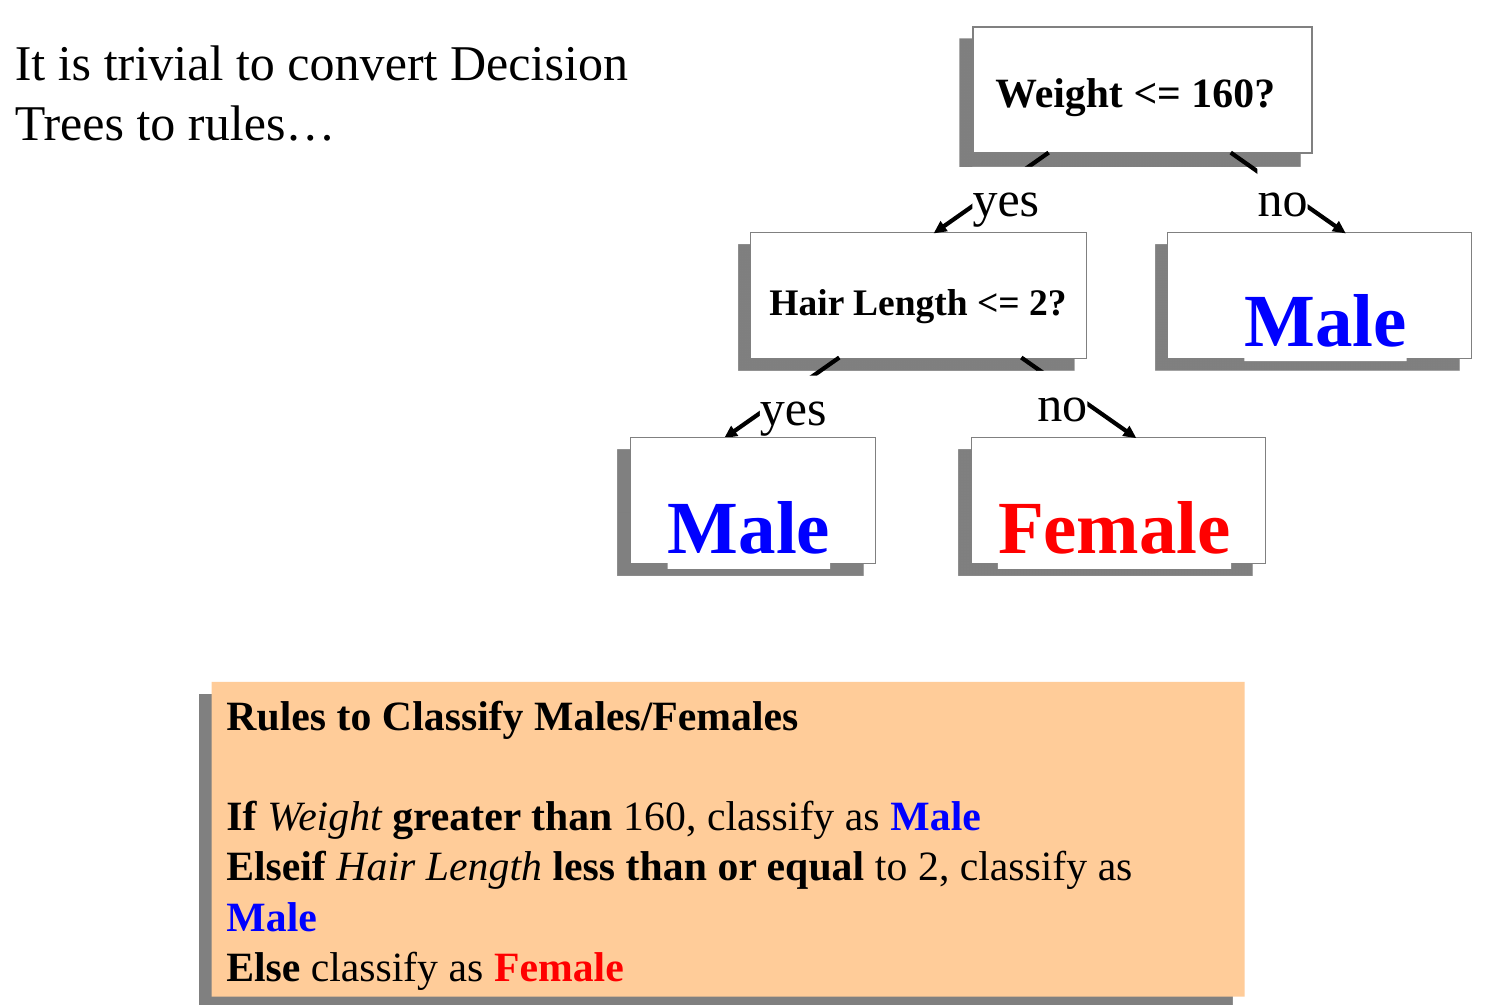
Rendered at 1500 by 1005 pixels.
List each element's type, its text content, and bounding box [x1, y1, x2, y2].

text_box Male [1244, 271, 1407, 362]
text_box [933, 206, 972, 234]
text_box It is trivial to convert Decision Trees to rules… [0, 22, 742, 158]
text_box [630, 437, 876, 564]
text_box no [1257, 166, 1308, 228]
text_box Male [667, 478, 831, 569]
text_box Rules to Classify Males/Females If Weight greater than 160, classify as Male Elseif Hair Length less than or equal to 2, classify as Male Else classify as Female [211, 681, 1245, 997]
text_box [971, 437, 1266, 564]
text_box [1088, 404, 1137, 439]
text_box [750, 232, 1087, 359]
text_box yes [972, 166, 1040, 228]
text_box [973, 26, 1312, 153]
text_box Weight <= 160? [980, 58, 1291, 123]
text_box Female [997, 478, 1232, 569]
text_box [1308, 206, 1346, 234]
text_box no [1037, 370, 1088, 432]
text_box [724, 413, 759, 437]
text_box [1167, 232, 1472, 359]
text_box Hair Length <= 2? [754, 270, 1082, 330]
text_box yes [759, 375, 827, 436]
